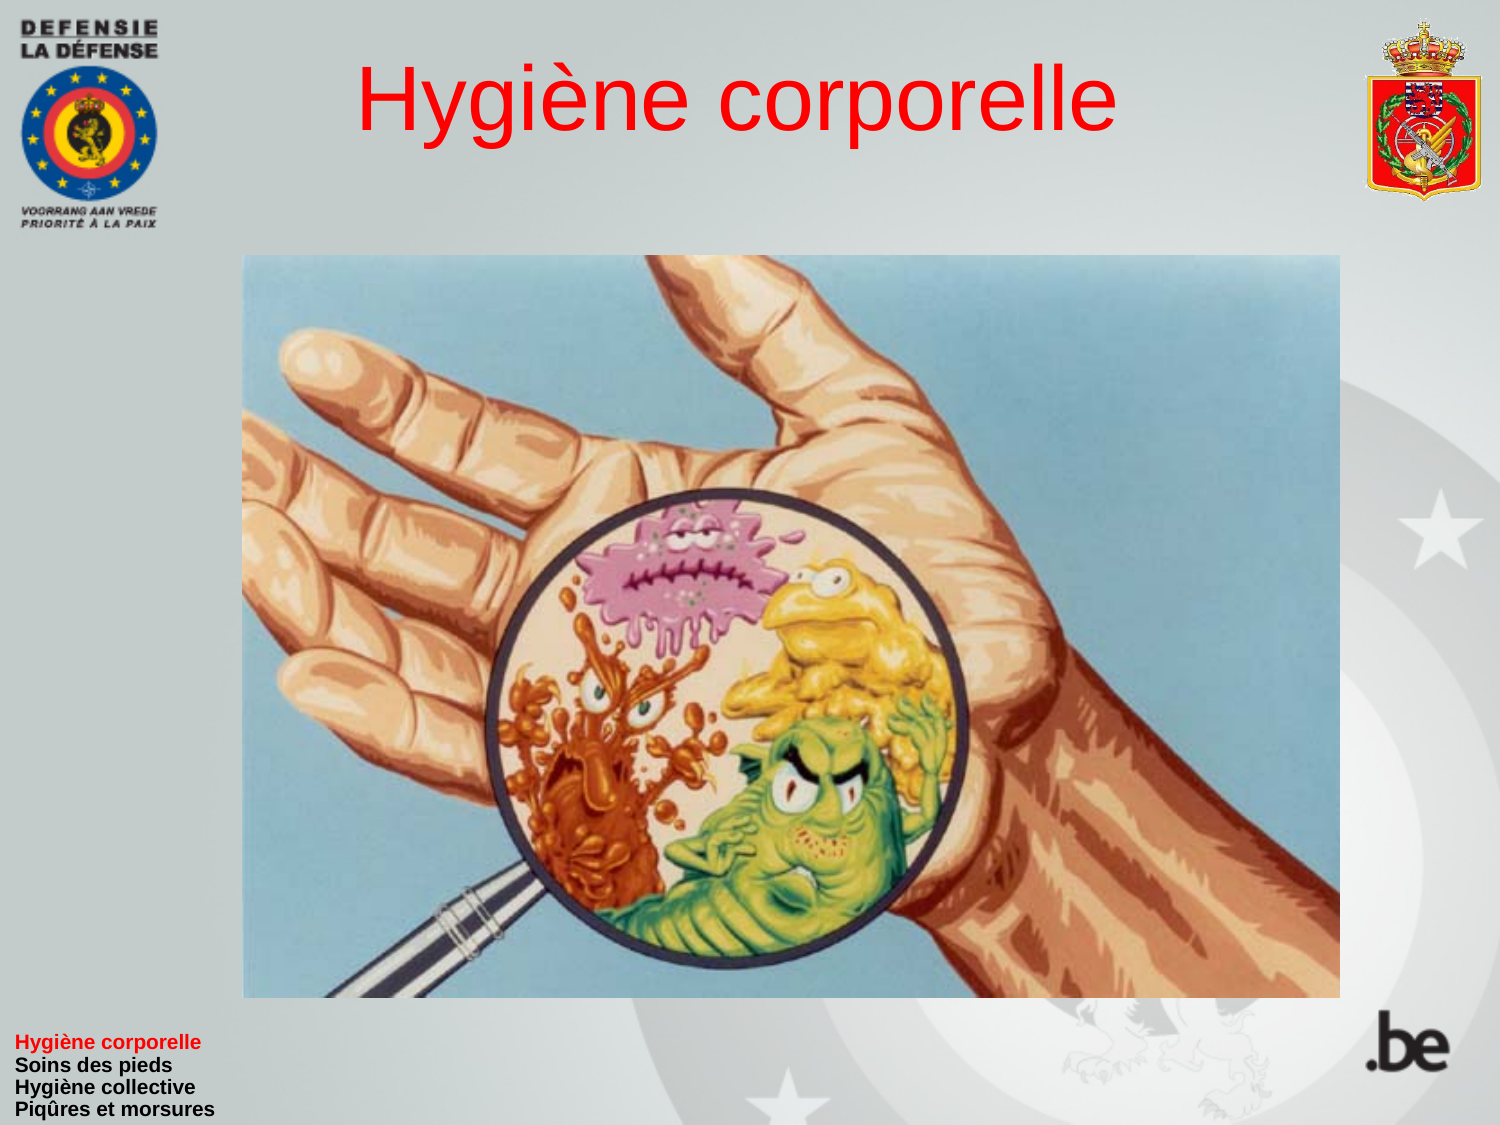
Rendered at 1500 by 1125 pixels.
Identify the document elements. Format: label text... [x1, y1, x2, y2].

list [242, 255, 1340, 998]
title Hygiène corporelle [289, 0, 1188, 188]
picture [0, 0, 1500, 1125]
text_box Hygiène corporelle Soins des pieds Hygiène collective Piqûres et morsures [0, 1024, 243, 1125]
